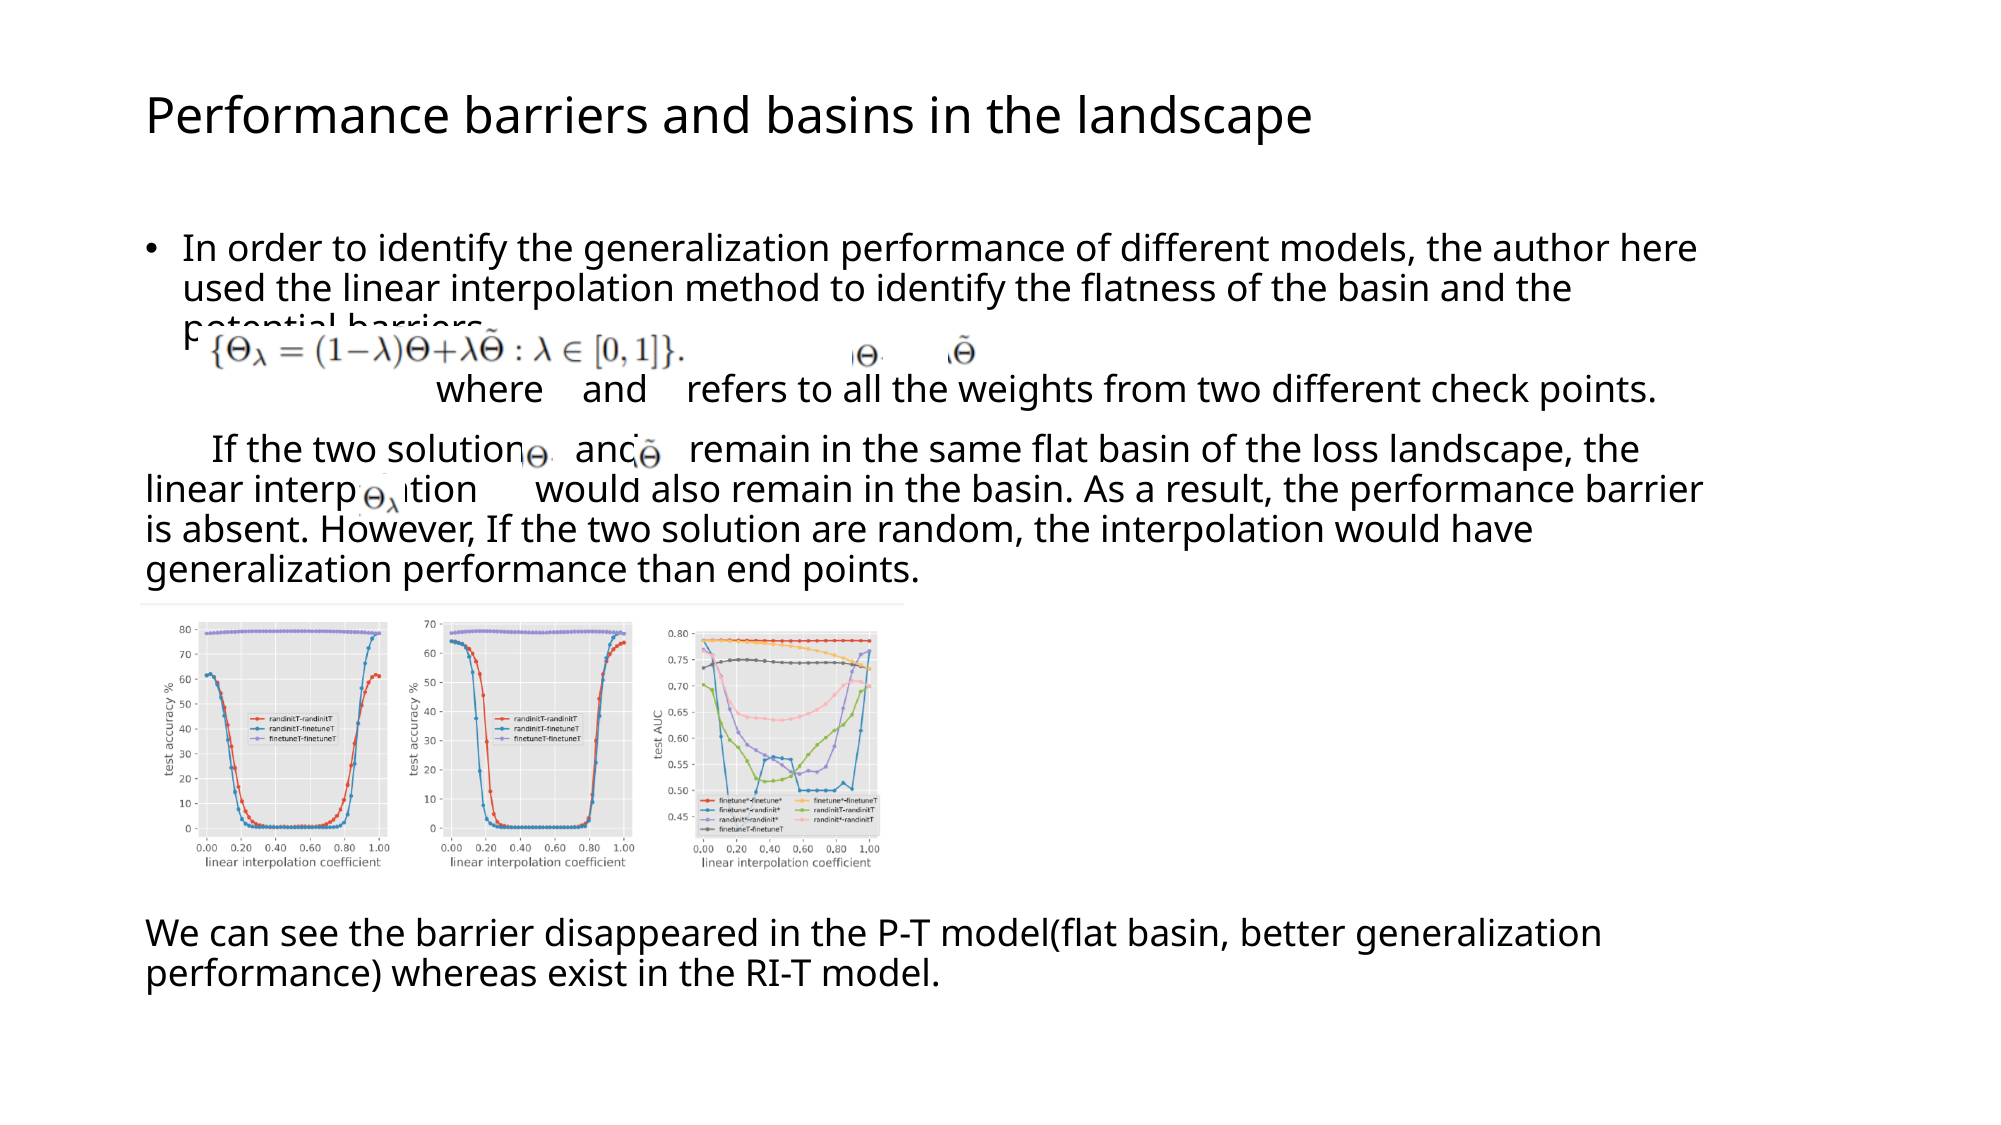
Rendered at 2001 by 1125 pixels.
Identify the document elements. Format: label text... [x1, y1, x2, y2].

picture [140, 603, 904, 875]
picture [852, 337, 883, 374]
picture [198, 326, 689, 374]
picture [948, 333, 982, 374]
title Performance barriers and basins in the landscape [130, 8, 1856, 226]
list In order to identify the generalization performance of different models, the author here used the linear interpolation method to identify the flatness of the basin and the potential barriers. where and refers to all the weights from two different check points. If the two solution and remain in the same flat basin of the loss landscape, the linear interpolation would also remain in the basin. As a result, the performance barrier is absent. However, If the two solution are random, the interpolation would have generalization performance than end points. We can see the barrier disappeared in the P-T model(flat basin, better generalization performance) whereas exist in the RI-T model. [130, 222, 1742, 1051]
picture [634, 437, 667, 478]
picture [359, 474, 405, 520]
picture [522, 438, 553, 475]
